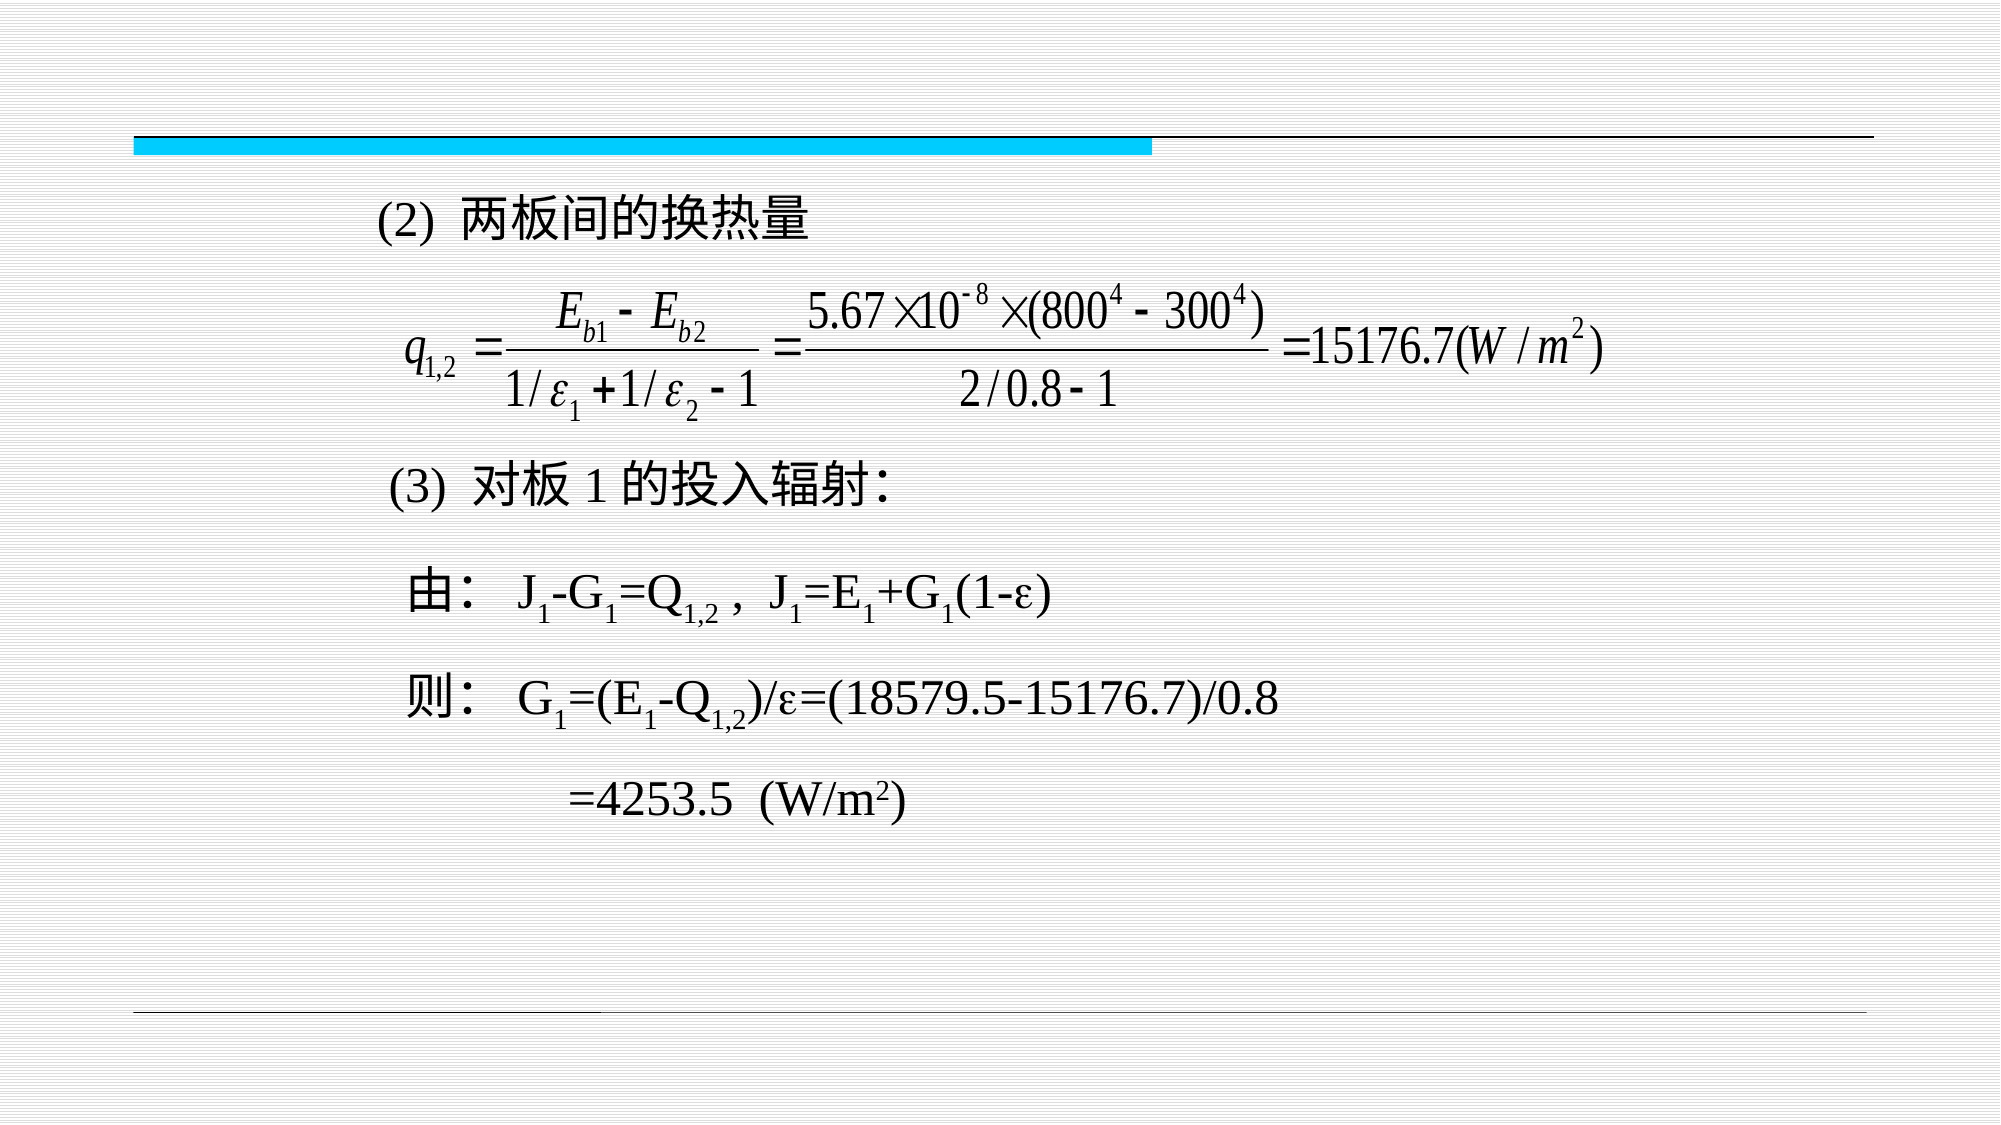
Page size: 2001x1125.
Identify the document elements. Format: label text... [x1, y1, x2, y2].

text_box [397, 266, 1612, 433]
text_box (2) 两板间的换热量 [362, 172, 1343, 254]
text_box (3) 对板1的投入辐射： [373, 438, 1355, 520]
text_box 由：J1-G1=Q1,2 , J1=E1+G1(1-) 则：G1=(E1-Q1,2)/=(18579.5-15176.7)/0.8 =4253.5 (W/m2) [390, 515, 1544, 923]
